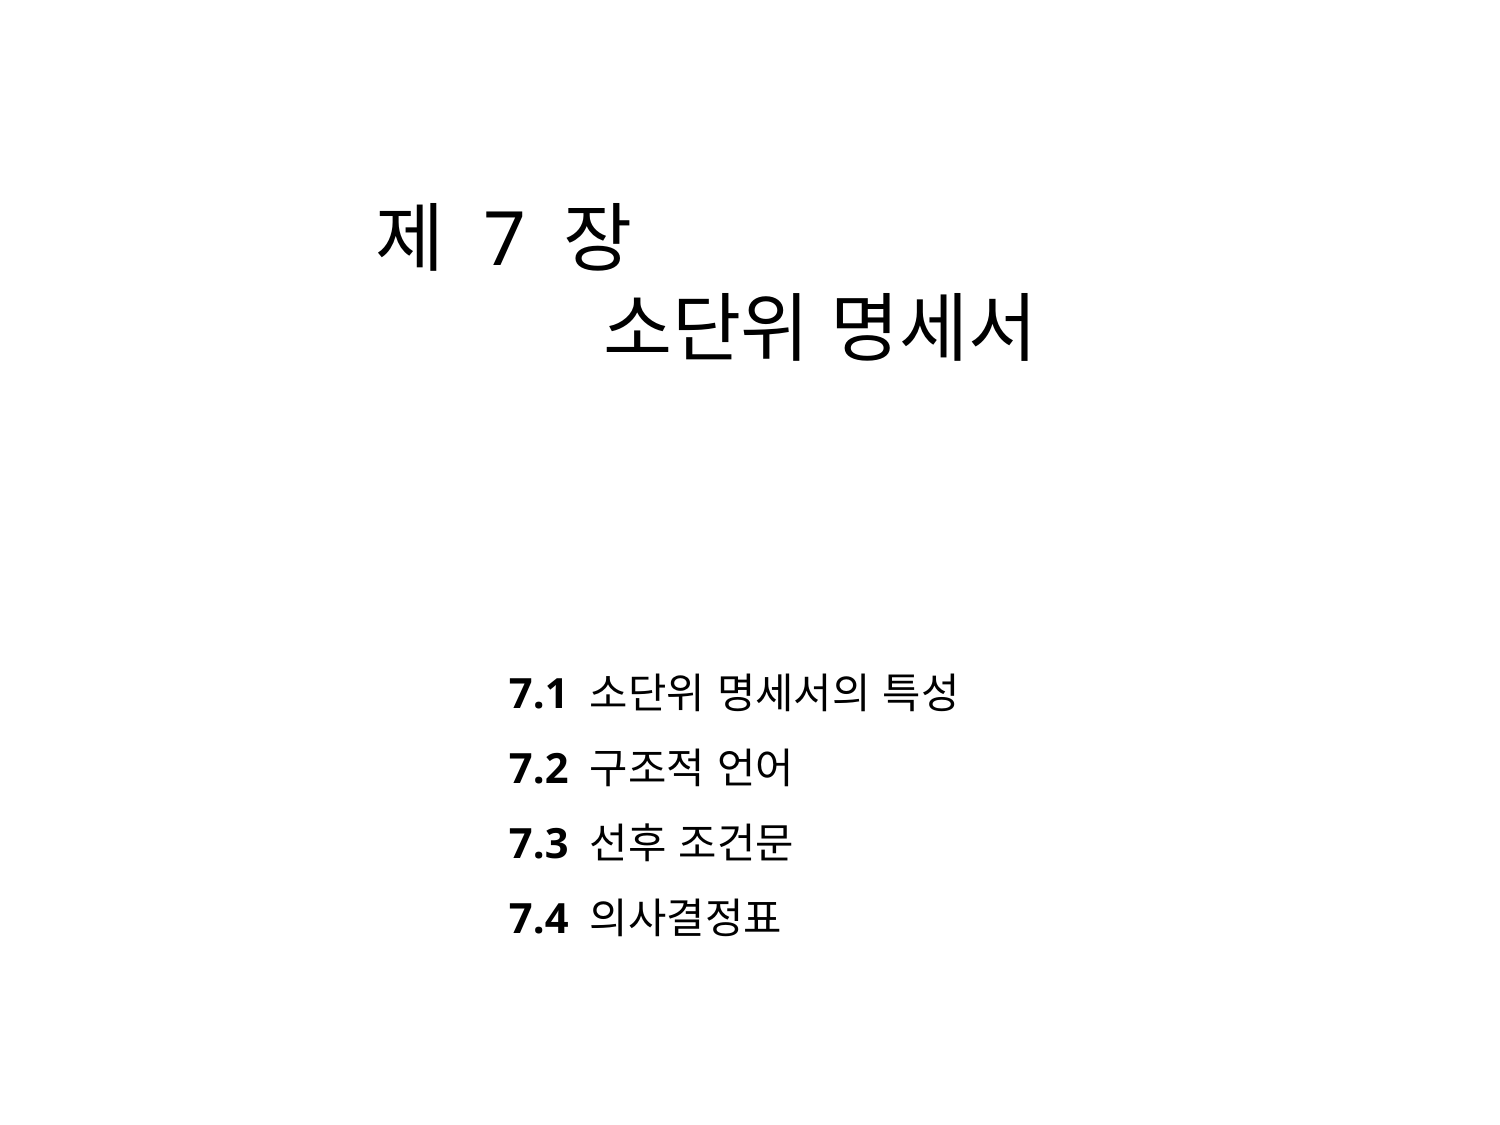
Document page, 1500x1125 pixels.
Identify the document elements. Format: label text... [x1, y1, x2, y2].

text_box 7.1 소단위 명세서의 특성 7.2 구조적 언어 7.3 선후 조건문 7.4 의사결정표 [494, 634, 1011, 949]
title Chapter 07 소단위 명세서 [41, 798, 1365, 1040]
